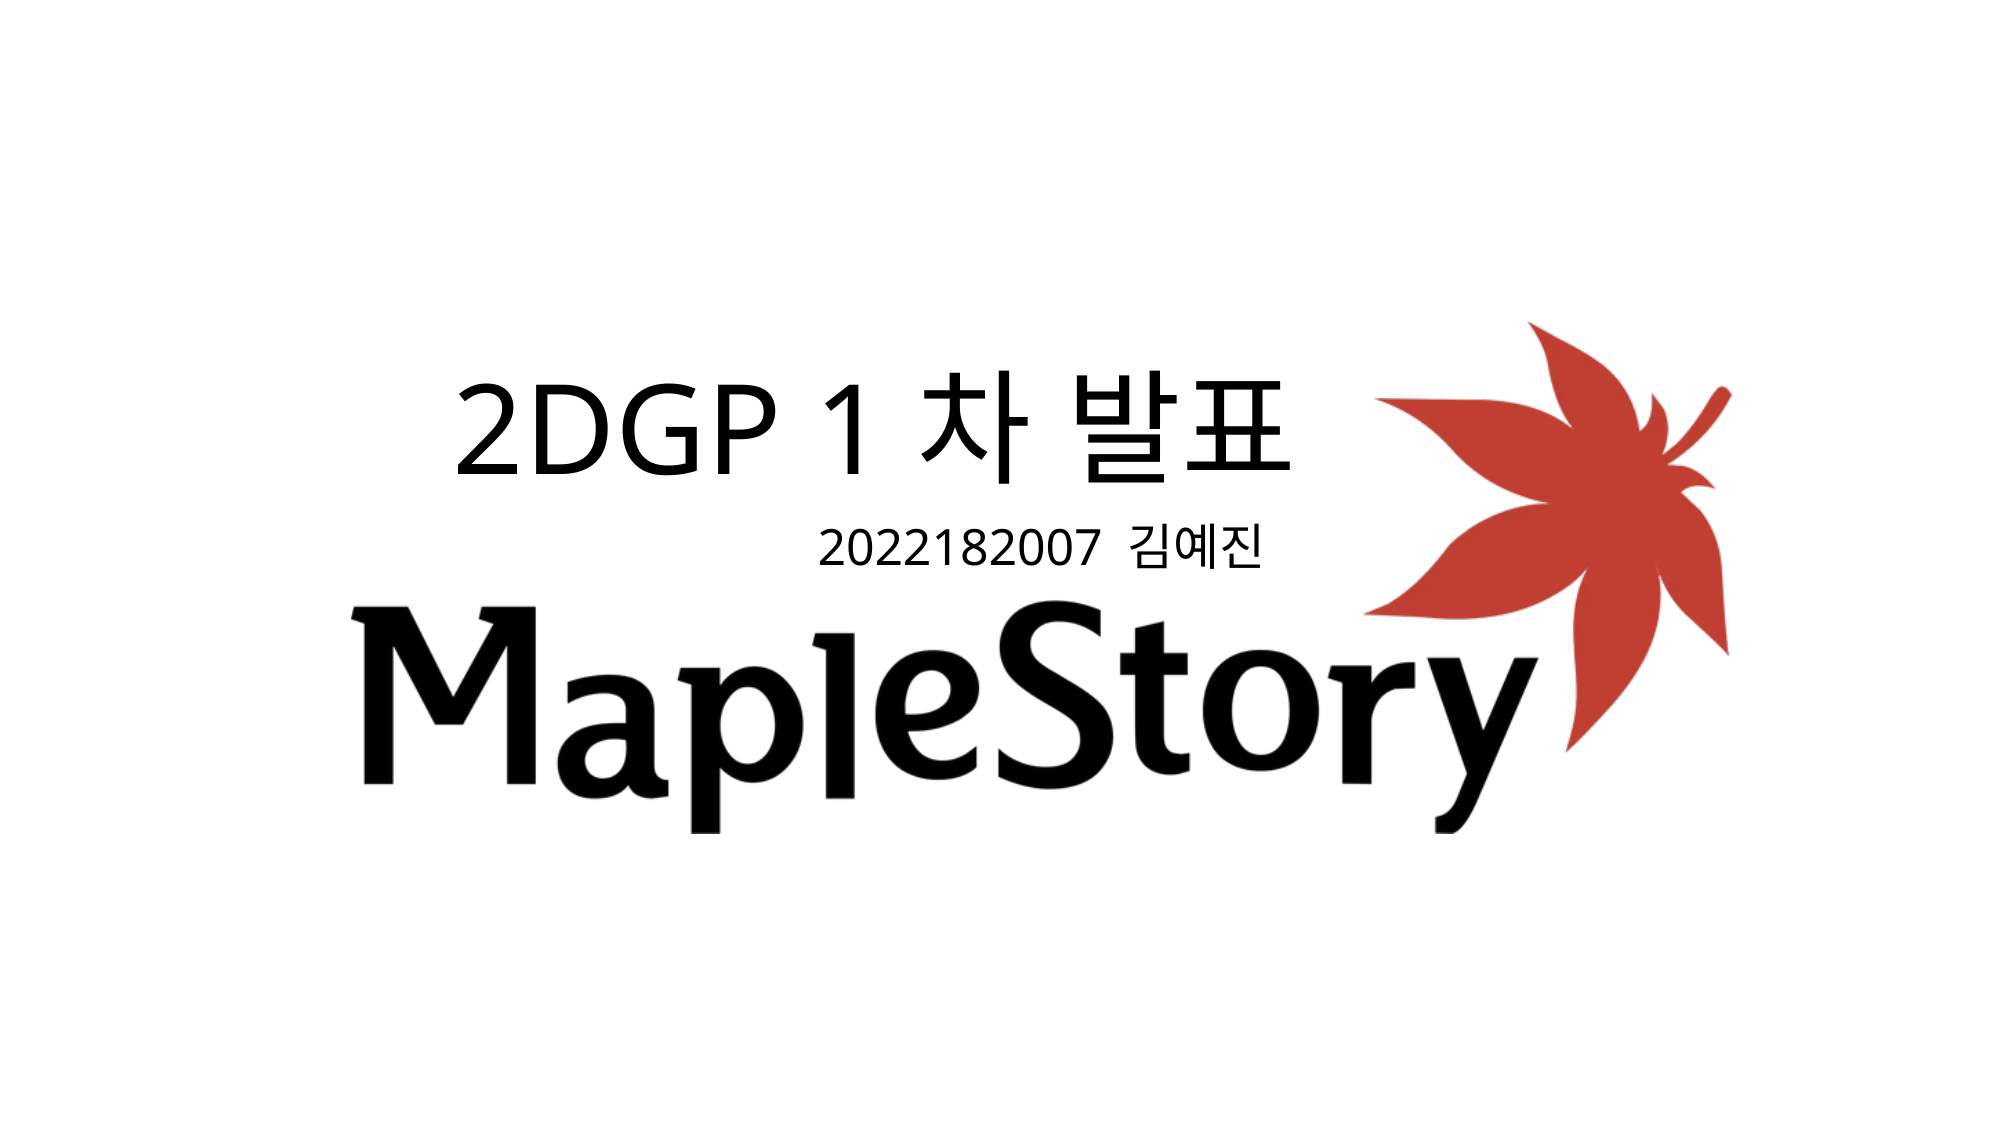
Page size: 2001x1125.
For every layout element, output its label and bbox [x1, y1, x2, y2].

picture [351, 320, 1732, 834]
